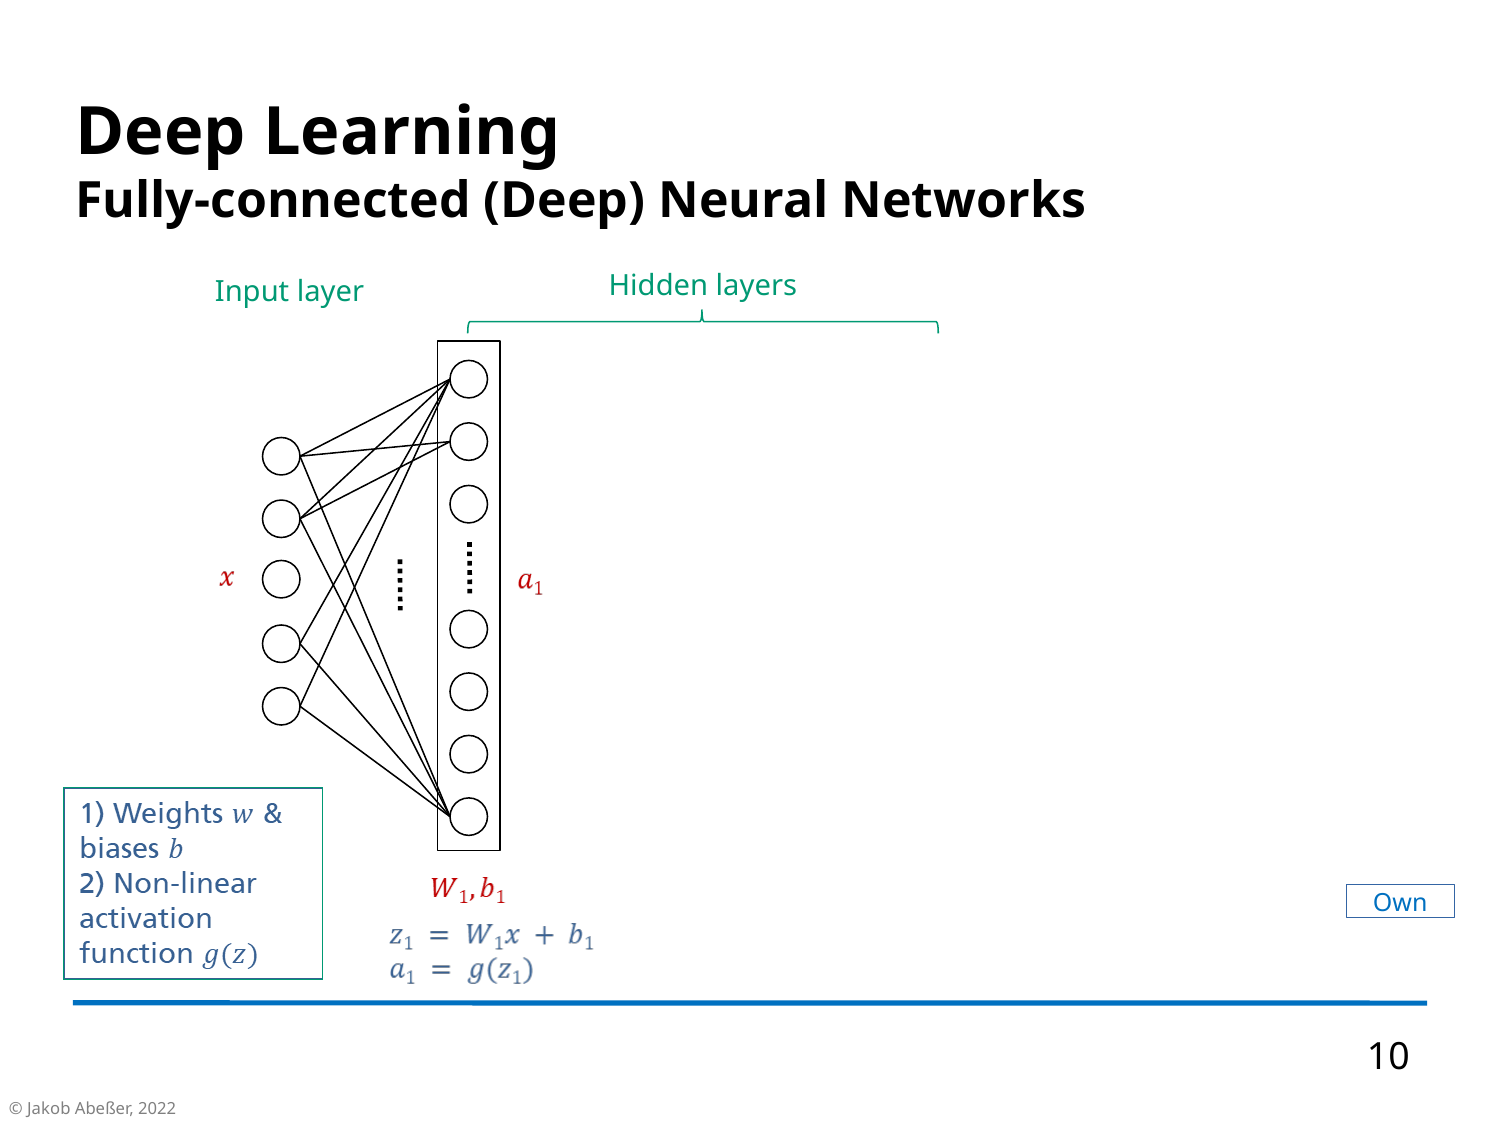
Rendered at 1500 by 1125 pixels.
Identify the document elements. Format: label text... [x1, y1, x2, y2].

text_box [63, 787, 323, 980]
text_box [262, 500, 299, 538]
text_box [450, 797, 488, 836]
text_box [450, 610, 488, 648]
text_box [502, 552, 790, 604]
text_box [299, 519, 450, 817]
text_box [262, 437, 299, 475]
text_box Hidden layers [593, 259, 882, 309]
text_box [374, 908, 663, 1018]
text_box [450, 735, 488, 773]
text_box [450, 485, 488, 523]
text_box Deep Learning Fully-connected (Deep) Neural Networks [75, 87, 1425, 238]
text_box [467, 309, 939, 334]
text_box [299, 379, 450, 441]
text_box [450, 360, 488, 398]
text_box [437, 340, 500, 851]
text_box [262, 687, 299, 726]
text_box [450, 672, 488, 711]
text_box Input layer [199, 264, 488, 315]
text_box [450, 422, 488, 461]
text_box Own [1346, 884, 1455, 918]
text_box [262, 624, 299, 663]
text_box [299, 441, 450, 519]
text_box [84, 550, 299, 601]
text_box [415, 861, 703, 912]
